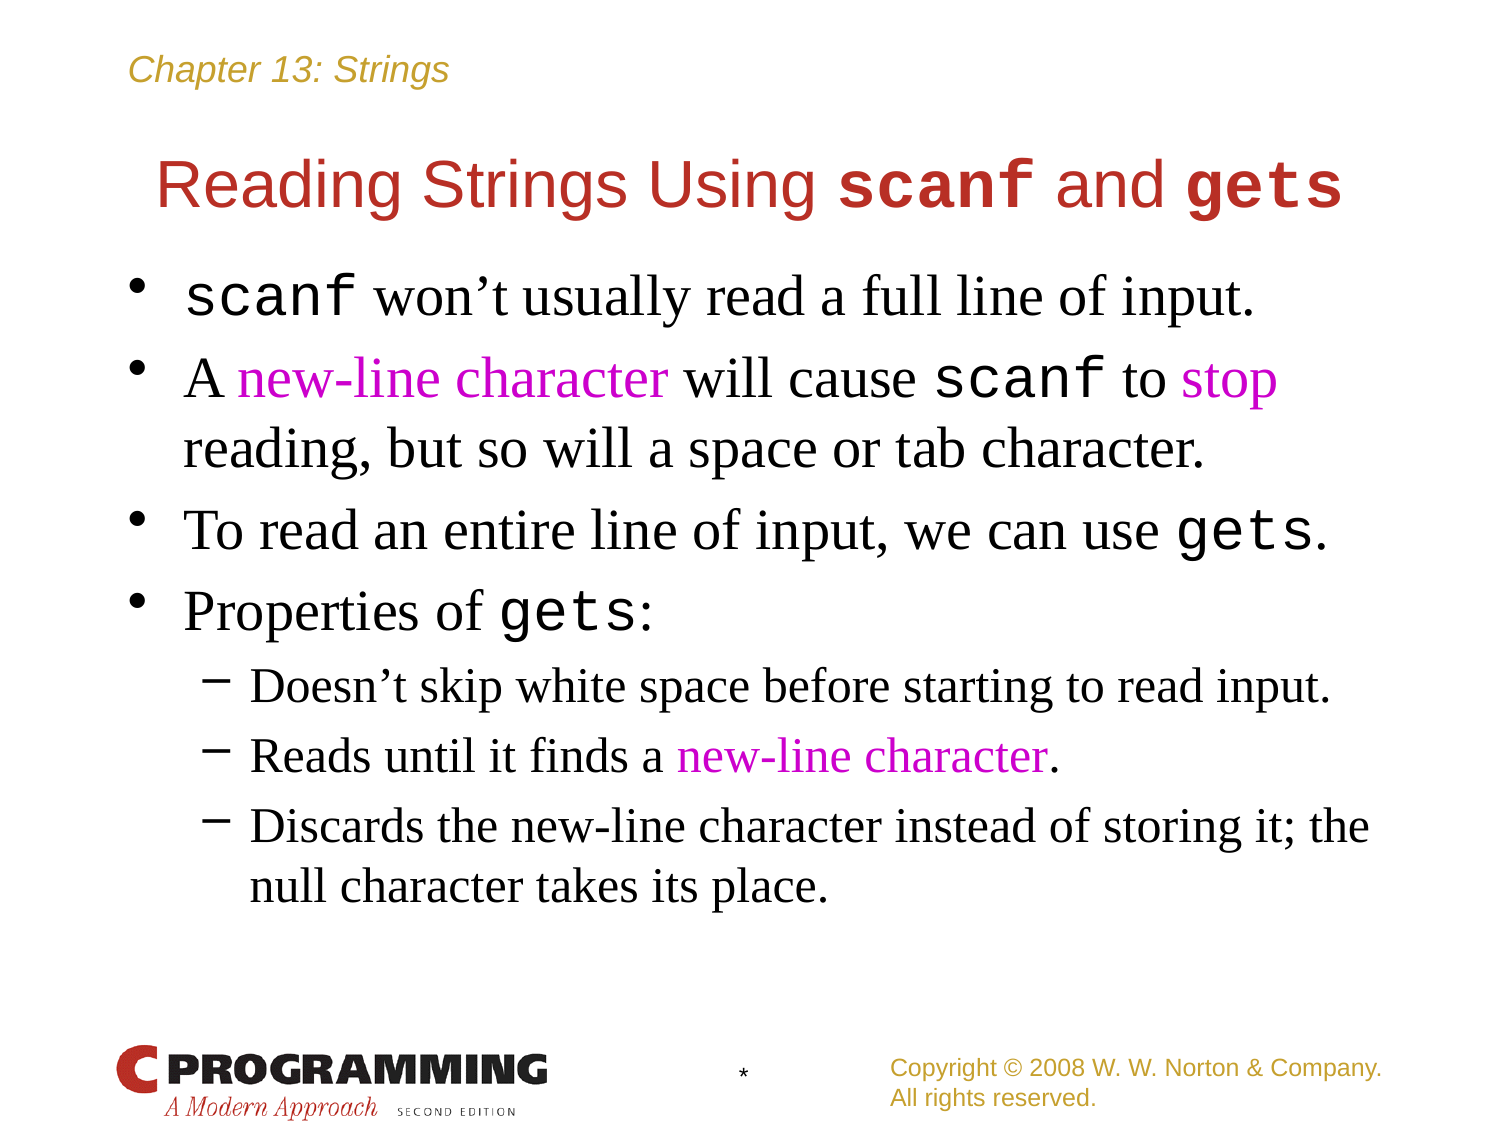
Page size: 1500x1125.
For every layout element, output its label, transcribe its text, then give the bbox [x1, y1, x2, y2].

text_box * [687, 1050, 800, 1100]
list scanf won’t usually read a full line of input. A new-line character will cause scanf to stop reading, but so will a space or tab character. To read an entire line of input, we can use gets. Properties of gets: Doesn’t skip white space before starting to read input. Reads until it finds a new-line character. Discards the new-line character instead of storing it; the null character takes its place. [112, 249, 1388, 1038]
text_box Copyright © 2008 W. W. Norton & Company. All rights reserved. [874, 1043, 1388, 1119]
title Reading Strings Using scanf and gets [112, 125, 1388, 238]
picture [112, 1041, 550, 1123]
